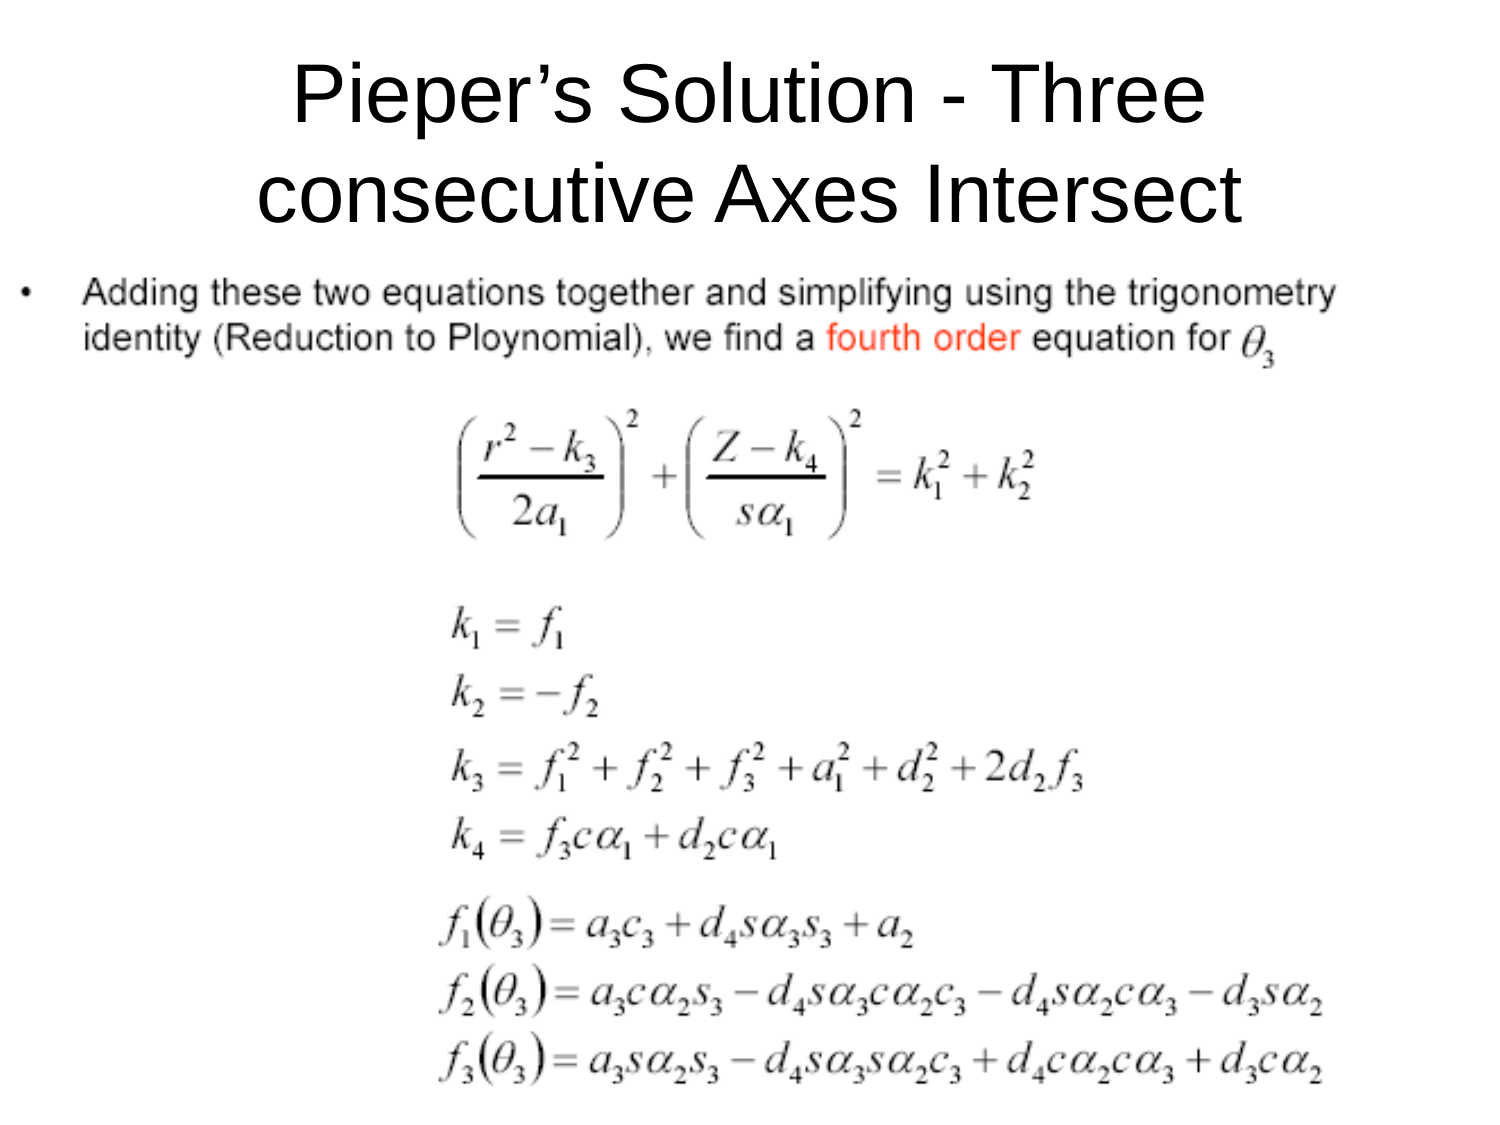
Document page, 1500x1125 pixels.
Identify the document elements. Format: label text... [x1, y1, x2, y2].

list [0, 266, 1463, 1125]
title Pieper’s Solution - Three consecutive Axes Intersect [74, 44, 1426, 233]
